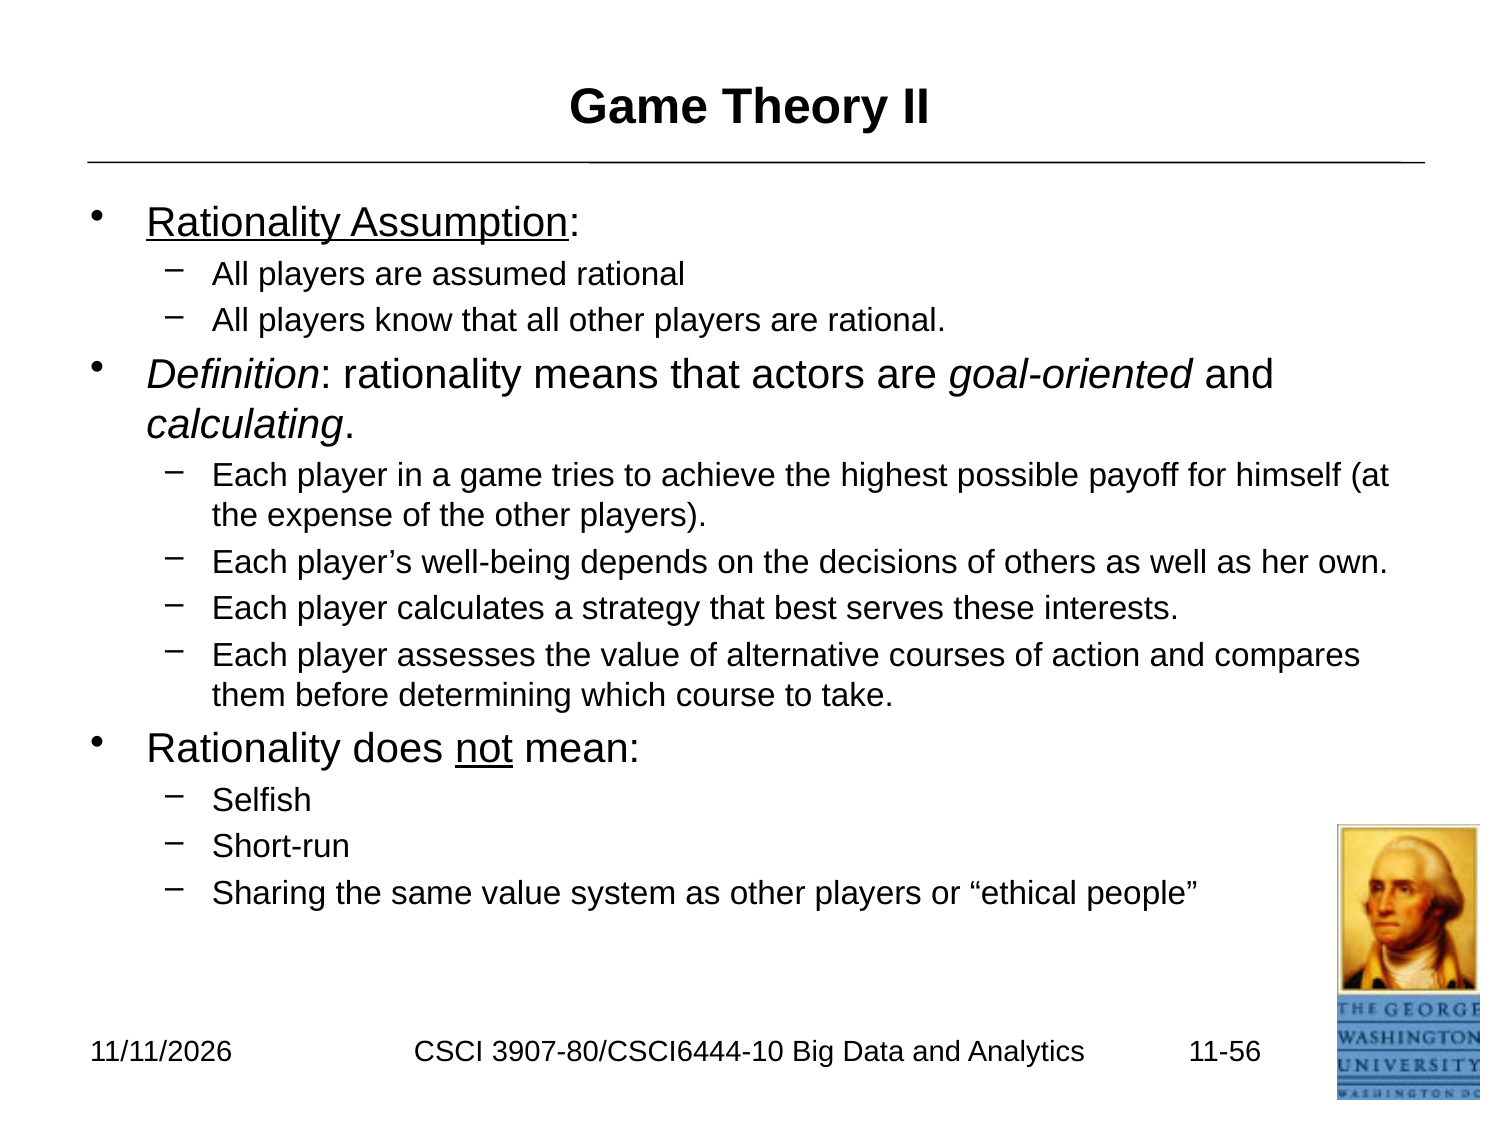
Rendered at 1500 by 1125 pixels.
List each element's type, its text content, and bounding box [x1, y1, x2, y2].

title Game Theory II [75, 45, 1425, 163]
list Rationality Assumption: All players are assumed rational All players know that all other players are rational. Definition: rationality means that actors are goal-oriented and calculating. Each player in a game tries to achieve the highest possible payoff for himself (at the expense of the other players). Each player’s well-being depends on the decisions of others as well as her own. Each player calculates a strategy that best serves these interests. Each player assesses the value of alternative courses of action and compares them before determining which course to take. Rationality does not mean: Selfish Short-run Sharing the same value system as other players or “ethical people” [75, 187, 1425, 1018]
picture [1337, 824, 1480, 1100]
footer CSCI 3907-80/CSCI6444-10 Big Data and Analytics [375, 1025, 1125, 1104]
slide_number 11-56 [1137, 1025, 1313, 1104]
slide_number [75, 1025, 338, 1104]
